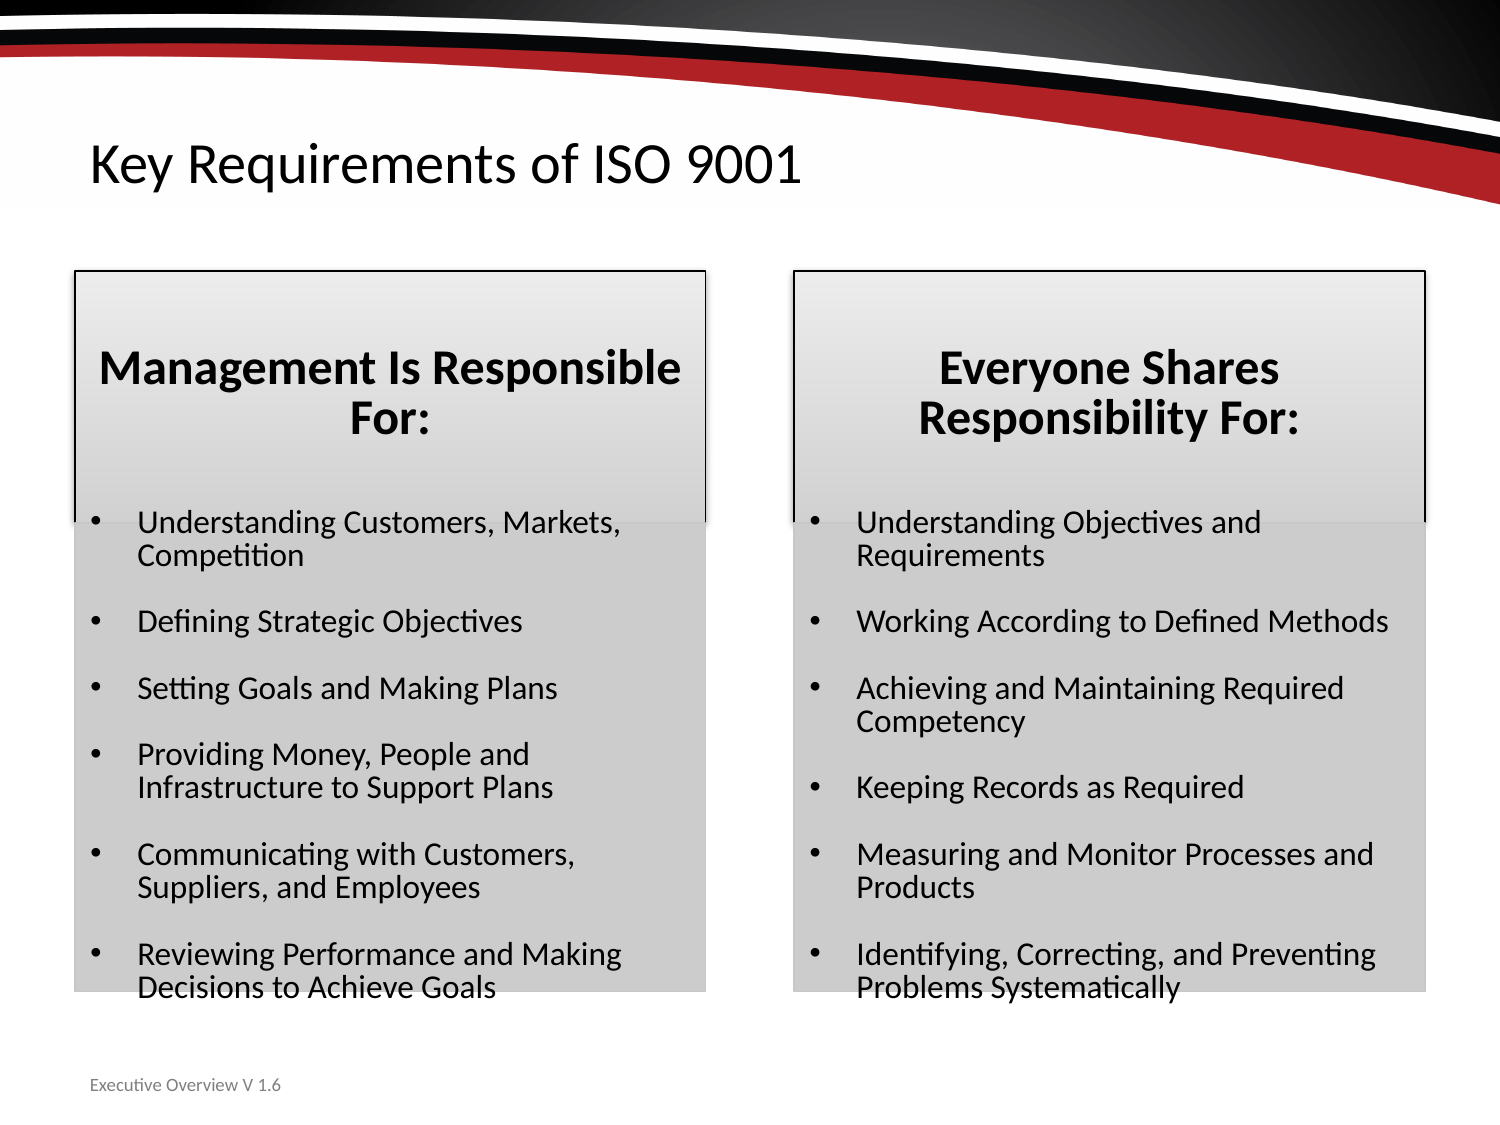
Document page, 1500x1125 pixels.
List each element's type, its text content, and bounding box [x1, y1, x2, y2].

title Key Requirements of ISO 9001 [75, 125, 1375, 235]
picture [0, 0, 1500, 213]
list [74, 237, 1426, 1026]
